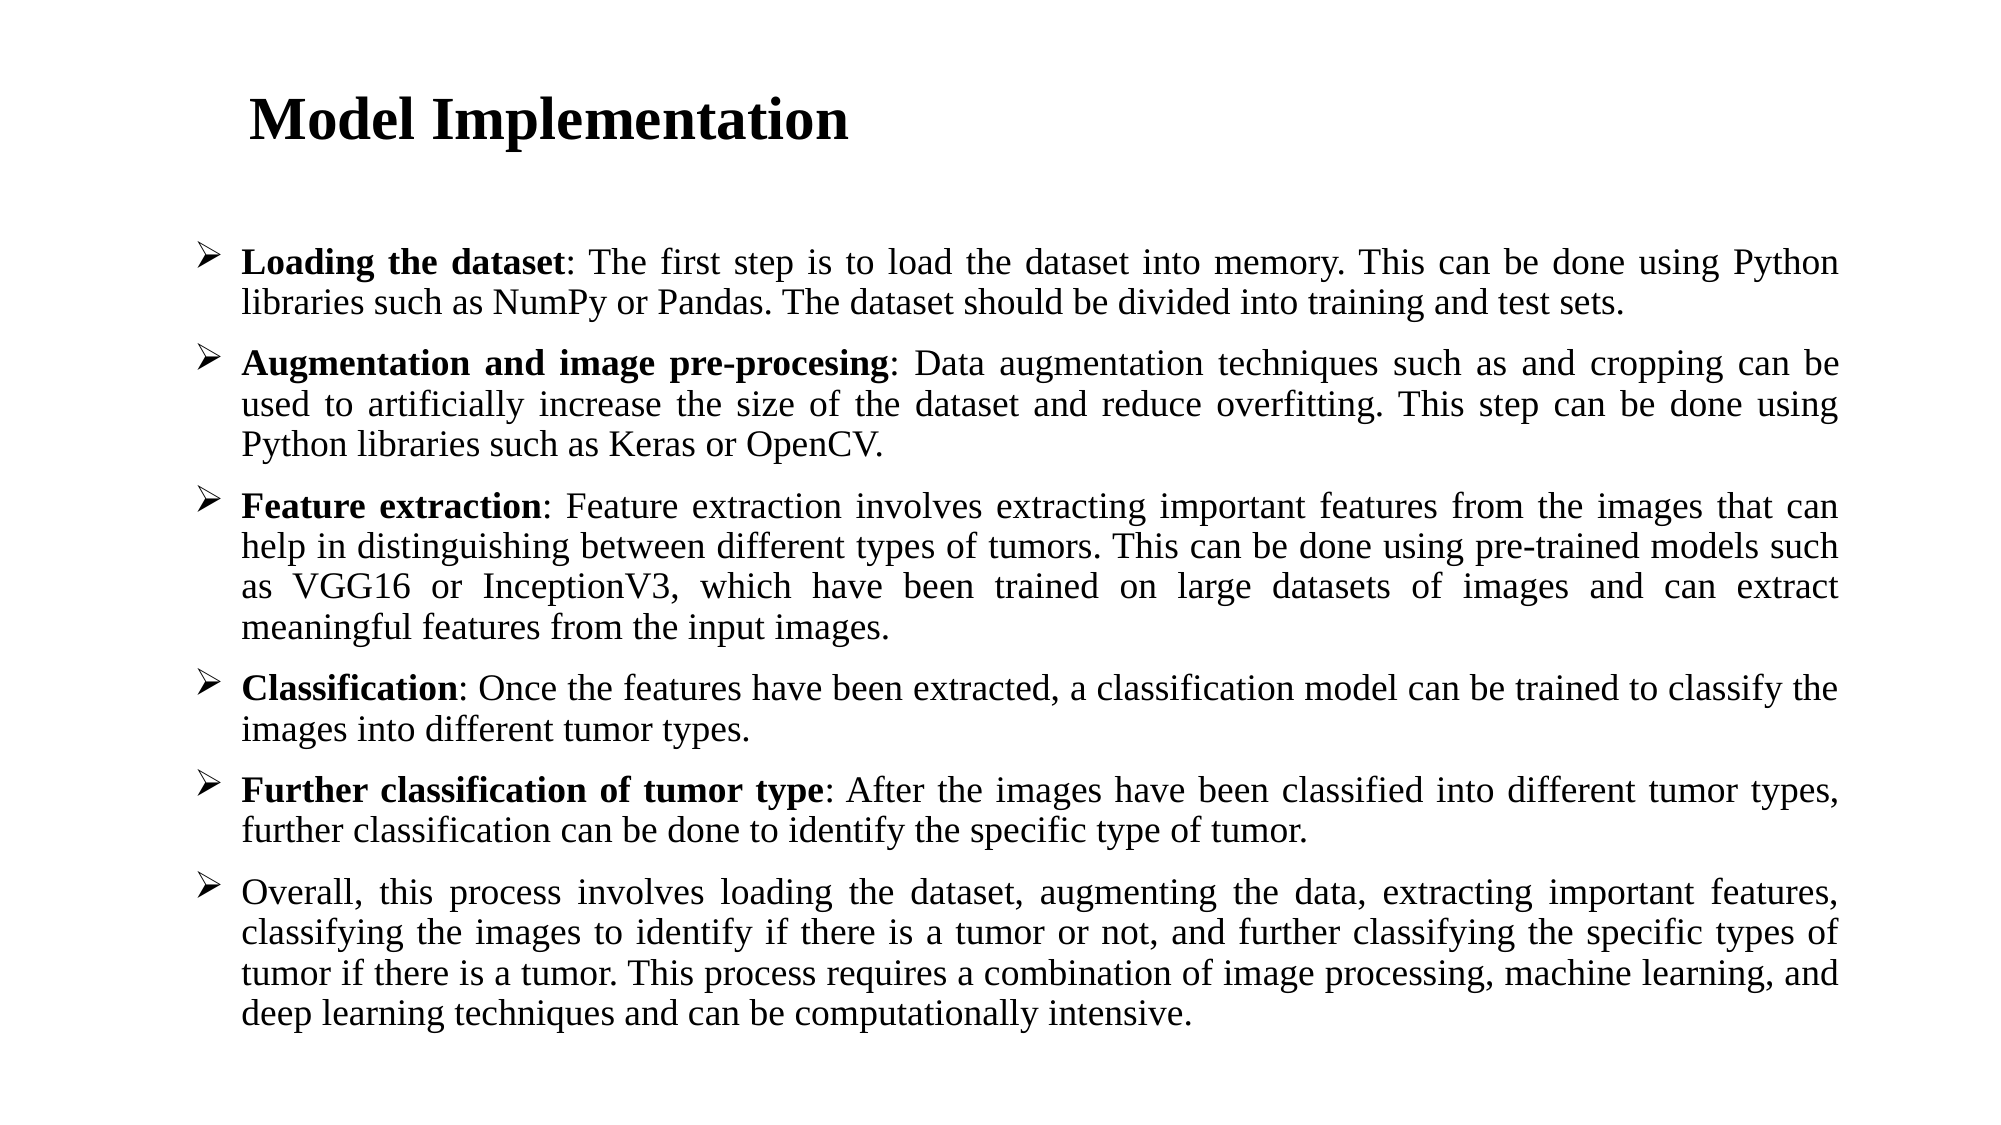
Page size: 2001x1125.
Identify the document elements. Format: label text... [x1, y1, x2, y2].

title Model Implementation [234, 78, 1186, 234]
list Loading the dataset: The first step is to load the dataset into memory. This can be done using Python libraries such as NumPy or Pandas. The dataset should be divided into training and test sets. Augmentation and image pre-procesing: Data augmentation techniques such as and cropping can be used to artificially increase the size of the dataset and reduce overfitting. This step can be done using Python libraries such as Keras or OpenCV. Feature extraction: Feature extraction involves extracting important features from the images that can help in distinguishing between different types of tumors. This can be done using pre-trained models such as VGG16 or InceptionV3, which have been trained on large datasets of images and can extract meaningful features from the input images. Classification: Once the features have been extracted, a classification model can be trained to classify the images into different tumor types. Further classification of tumor type: After the images have been classified into different tumor types, further classification can be done to identify the specific type of tumor. Overall, this process involves loading the dataset, augmenting the data, extracting important features, classifying the images to identify if there is a tumor or not, and further classifying the specific types of tumor if there is a tumor. This process requires a combination of image processing, machine learning, and deep learning techniques and can be computationally intensive. [179, 234, 1857, 1075]
